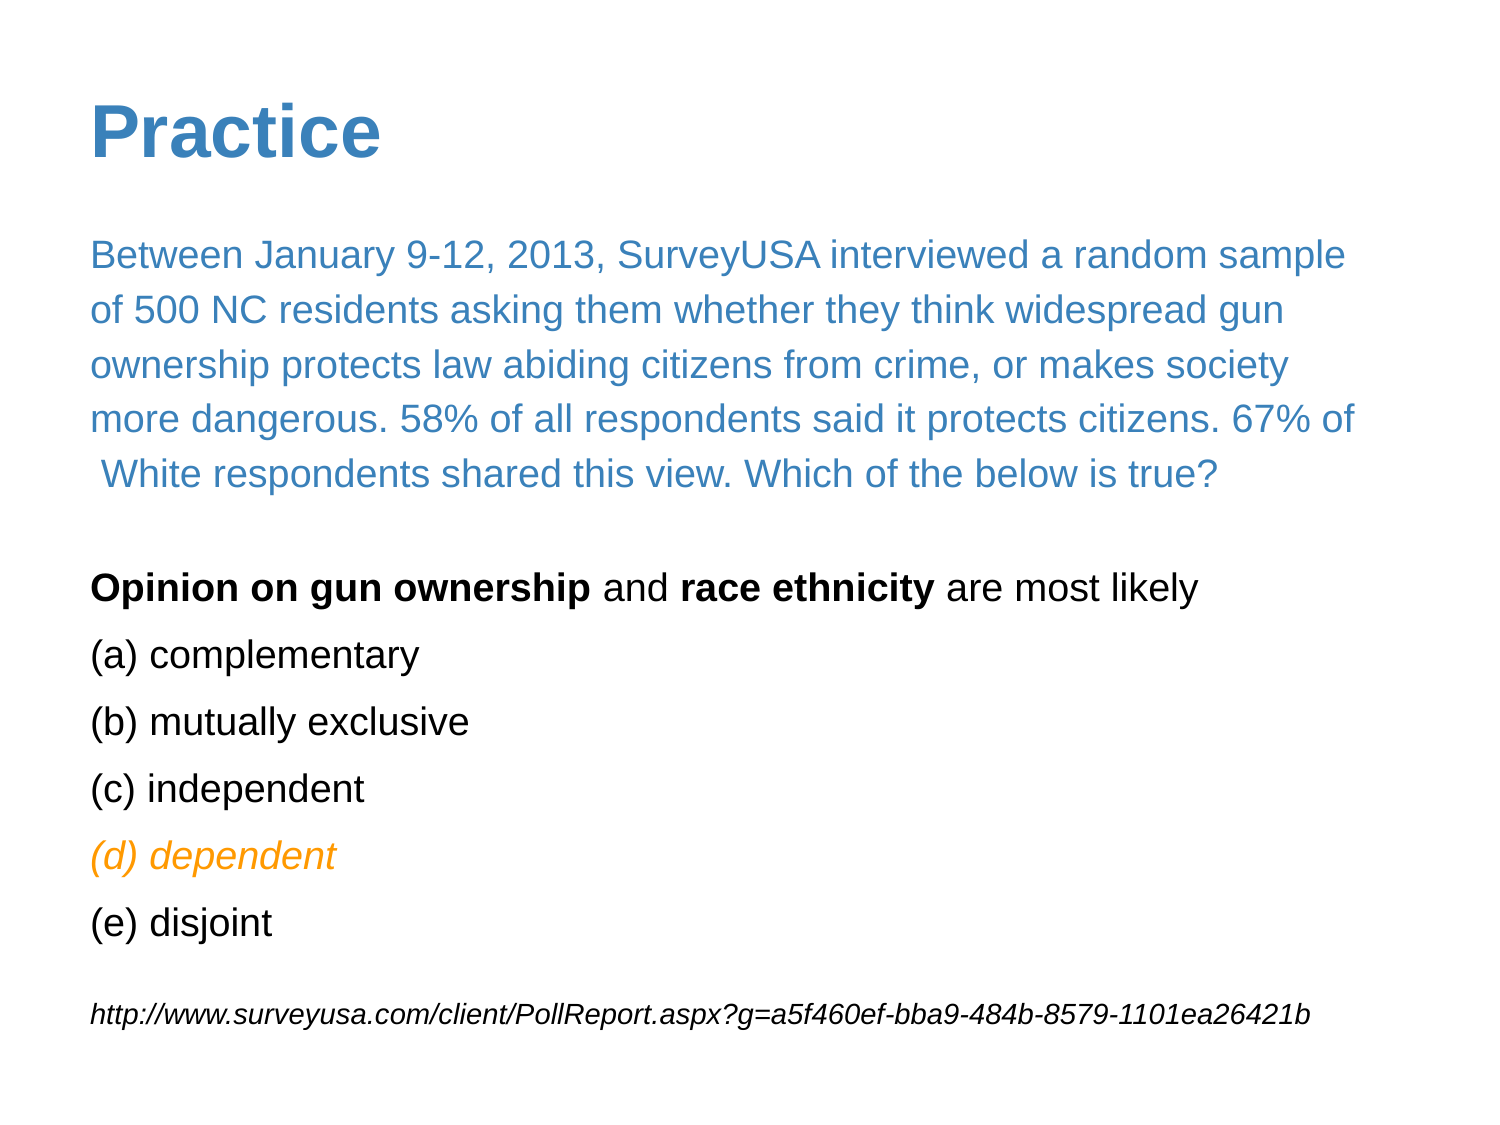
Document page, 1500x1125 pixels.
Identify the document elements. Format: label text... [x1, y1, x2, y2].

list Between January 9-12, 2013, SurveyUSA interviewed a random sample of 500 NC residents asking them whether they think widespread gun ownership protects law abiding citizens from crime, or makes society more dangerous. 58% of all respondents said it protects citizens. 67% of White respondents shared this view. Which of the below is true? Opinion on gun ownership and race ethnicity are most likely (a) complementary (b) mutually exclusive (c) independent (d) dependent (e) disjoint [75, 207, 1380, 702]
title Practice [75, 0, 1425, 188]
list http://www.surveyusa.com/client/PollReport.aspx?g=a5f460ef-bba9-484b-8579-1101ea26421b [75, 975, 1380, 1083]
